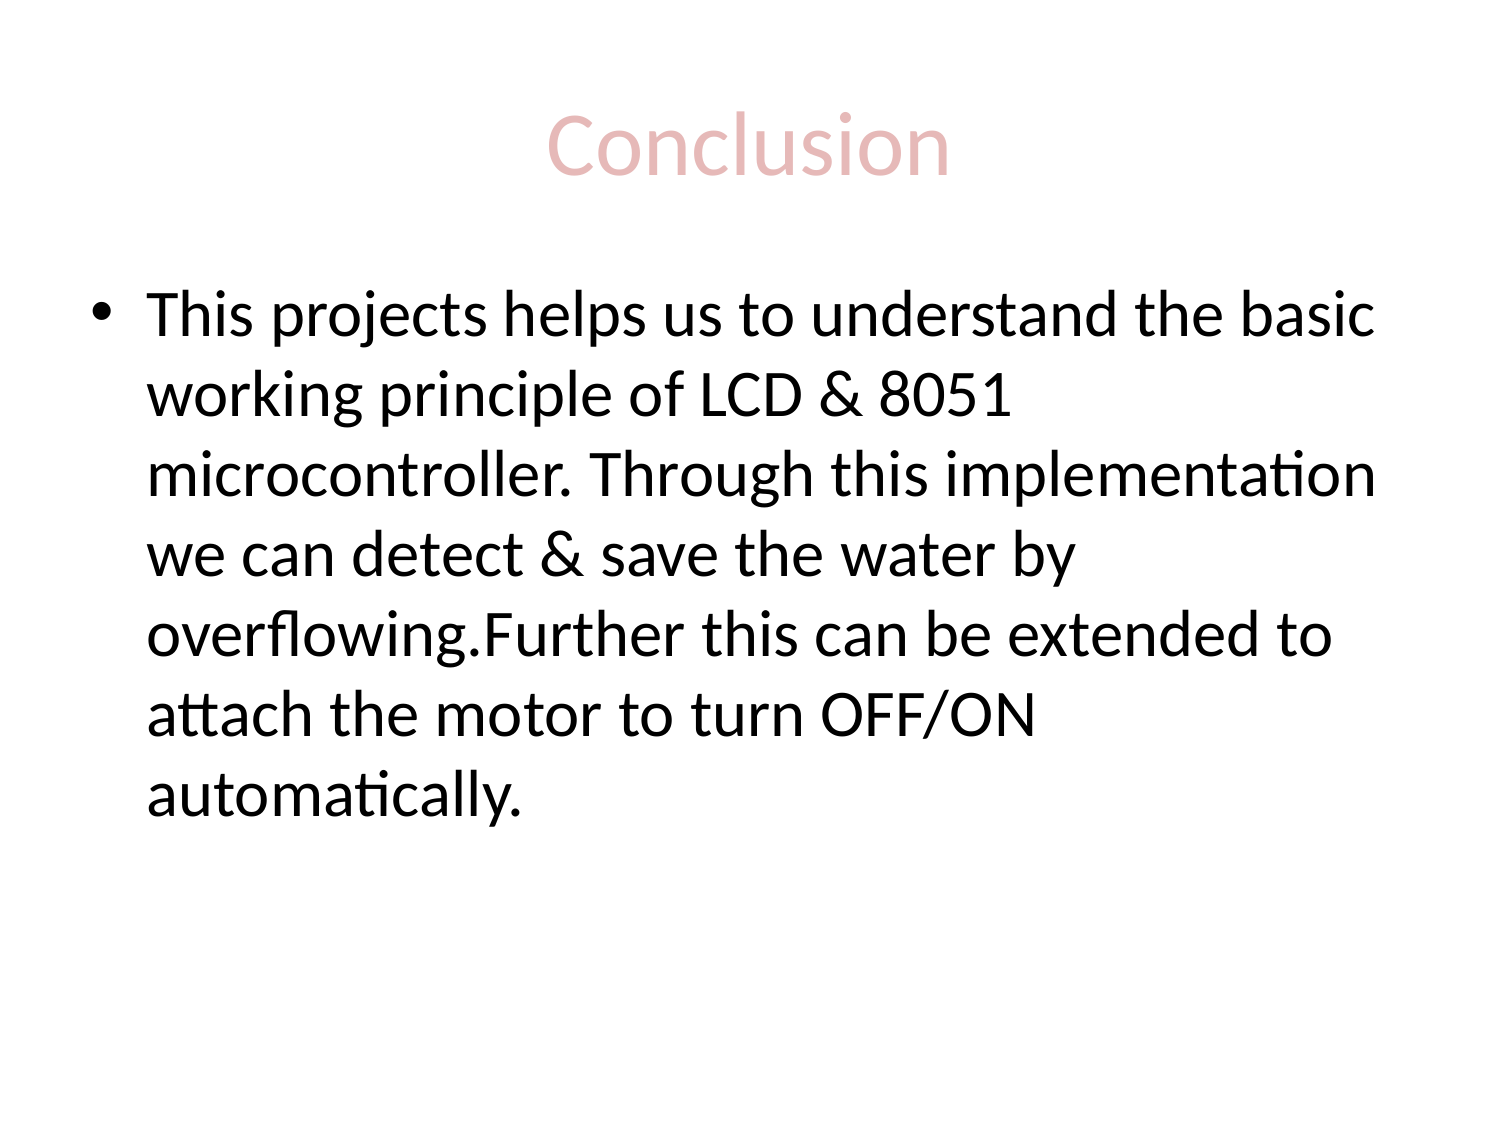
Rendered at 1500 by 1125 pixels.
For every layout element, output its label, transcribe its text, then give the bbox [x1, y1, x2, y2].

title Conclusion [75, 45, 1425, 233]
list This projects helps us to understand the basic working principle of LCD & 8051 microcontroller. Through this implementation we can detect & save the water by overflowing.Further this can be extended to attach the motor to turn OFF/ON automatically. [75, 262, 1425, 1005]
